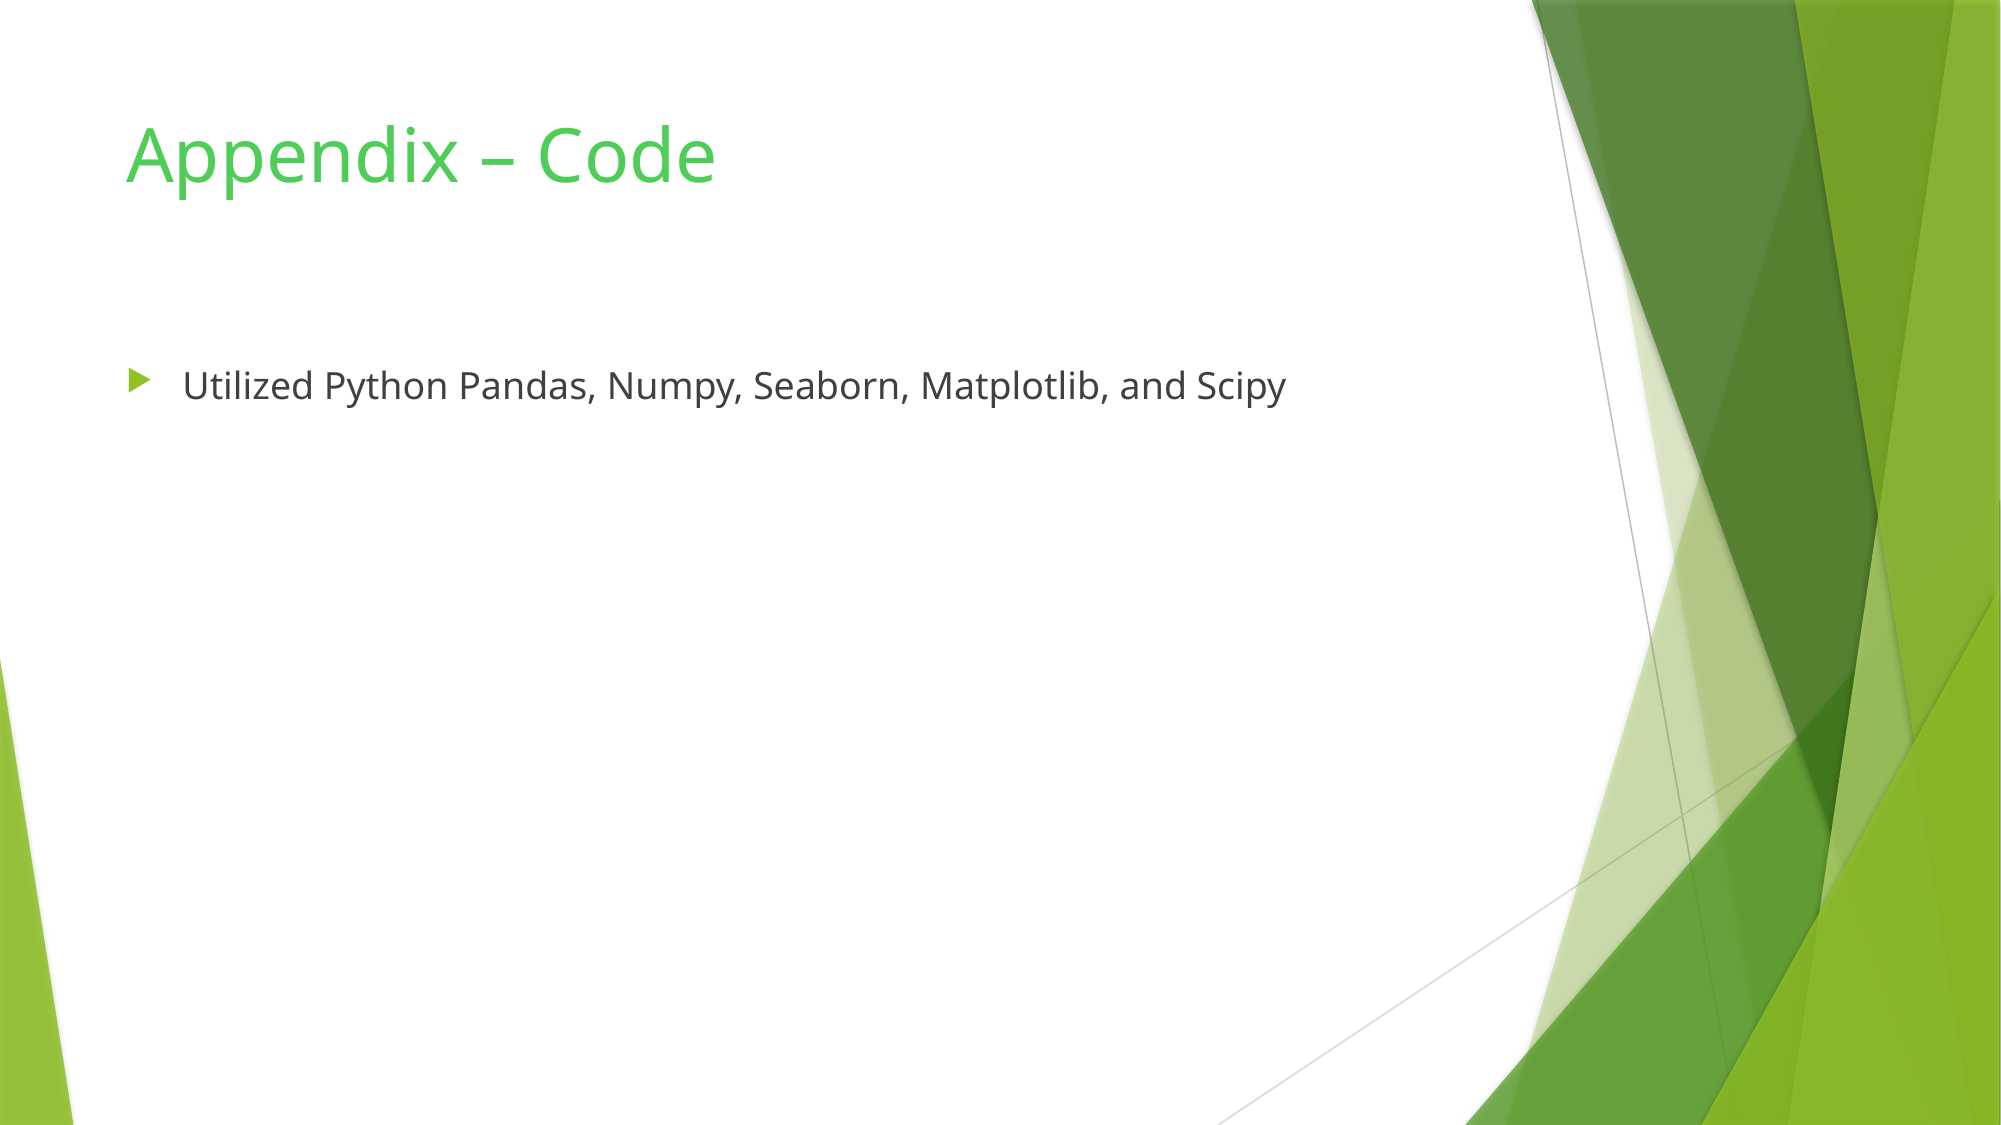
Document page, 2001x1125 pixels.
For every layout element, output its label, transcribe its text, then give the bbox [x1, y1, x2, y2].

title Appendix – Code [111, 99, 1522, 317]
list Utilized Python Pandas, Numpy, Seaborn, Matplotlib, and Scipy [111, 354, 1640, 992]
